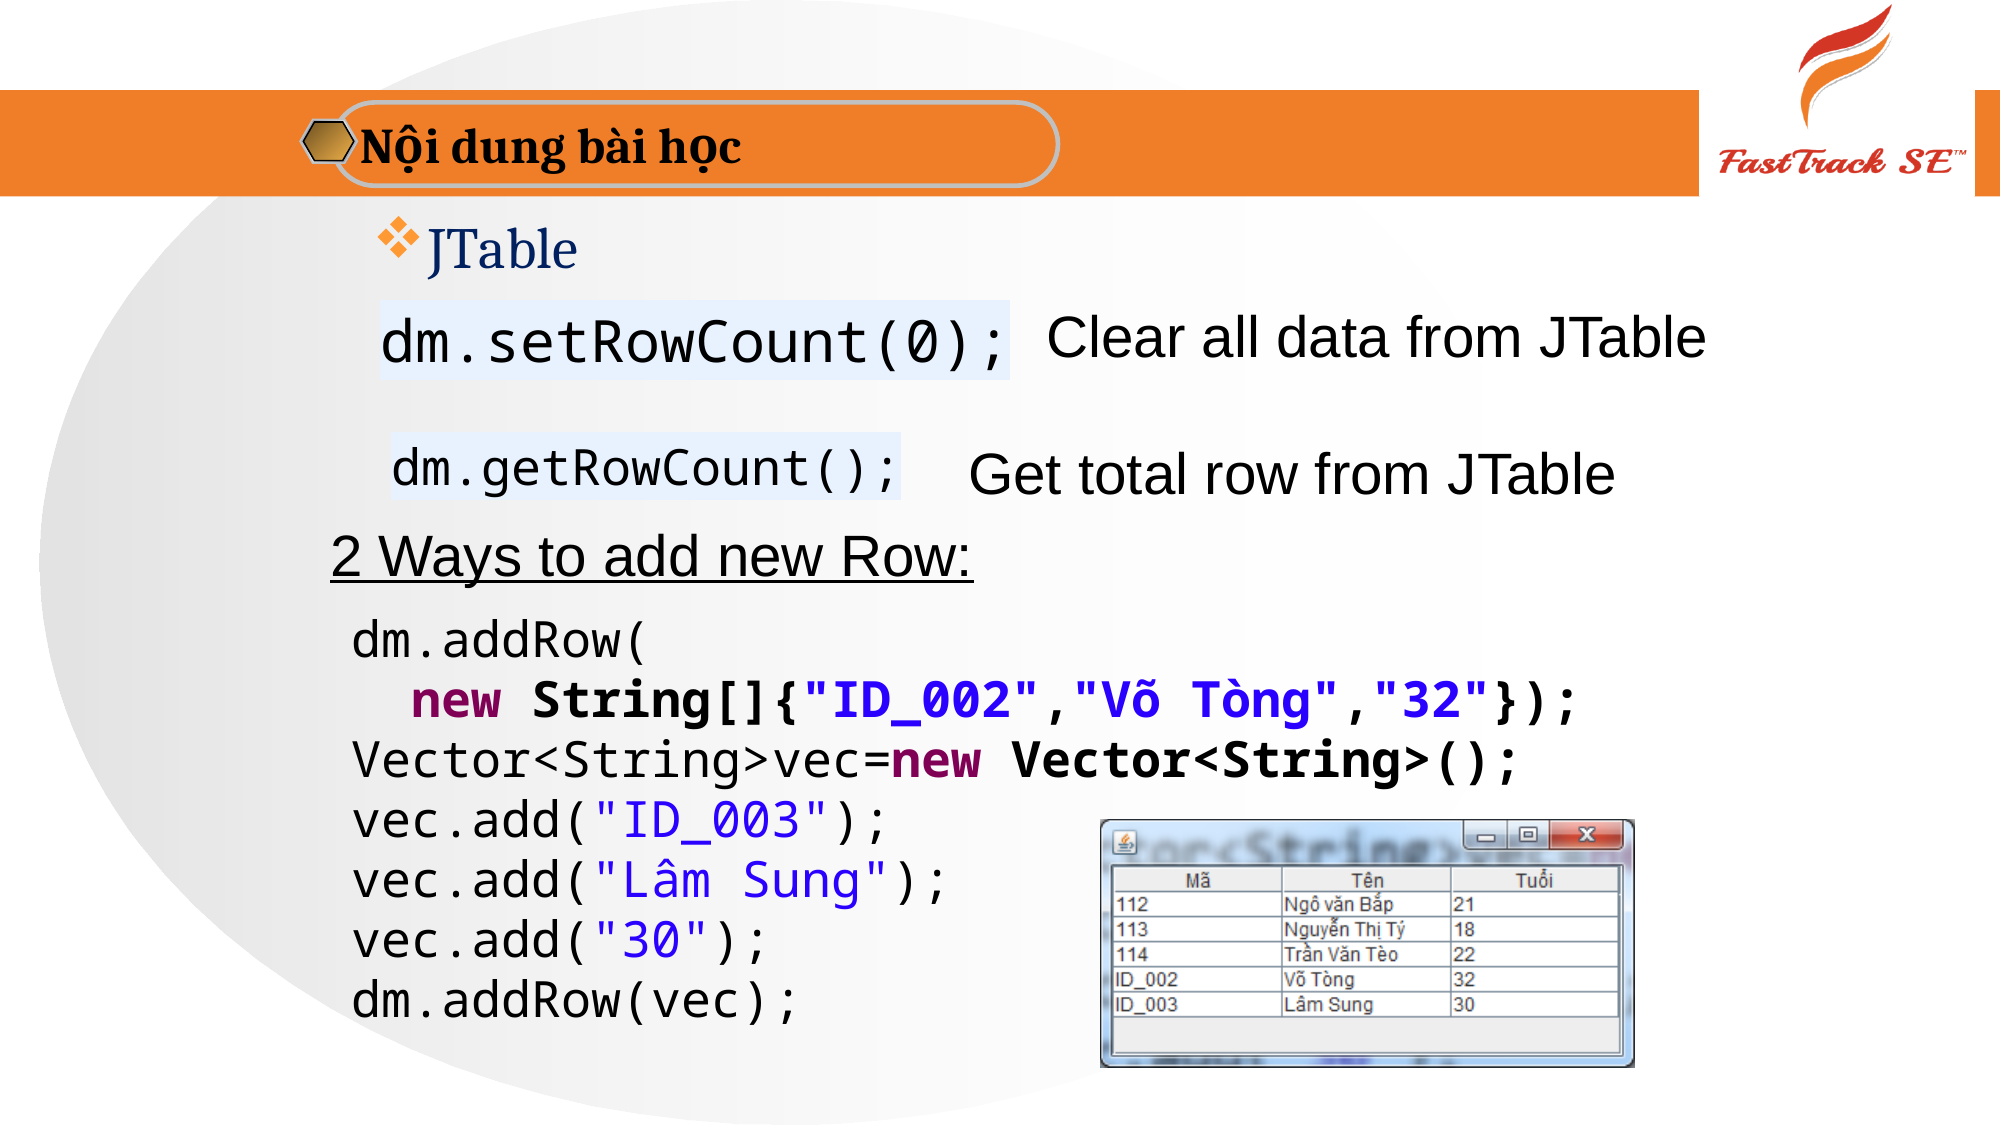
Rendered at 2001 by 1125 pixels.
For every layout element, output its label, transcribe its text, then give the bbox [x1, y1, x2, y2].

text_box JTable [357, 202, 1708, 301]
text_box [299, 102, 1059, 186]
picture [1099, 819, 1635, 1069]
text_box dm.addRow( new String[]{"ID_002","Võ Tòng","32"}); Vector<String>vec=new Vector<String>(); vec.add("ID_003"); vec.add("Lâm Sung"); vec.add("30"); dm.addRow(vec); [337, 599, 1725, 1035]
text_box Clear all data from JTable [1031, 291, 1724, 377]
text_box dm.setRowCount(0); [365, 296, 1026, 382]
text_box dm.getRowCount(); [376, 428, 917, 503]
text_box Get total row from JTable [953, 429, 1633, 514]
text_box 2 Ways to add new Row: [315, 511, 989, 596]
picture [1700, 0, 1975, 192]
